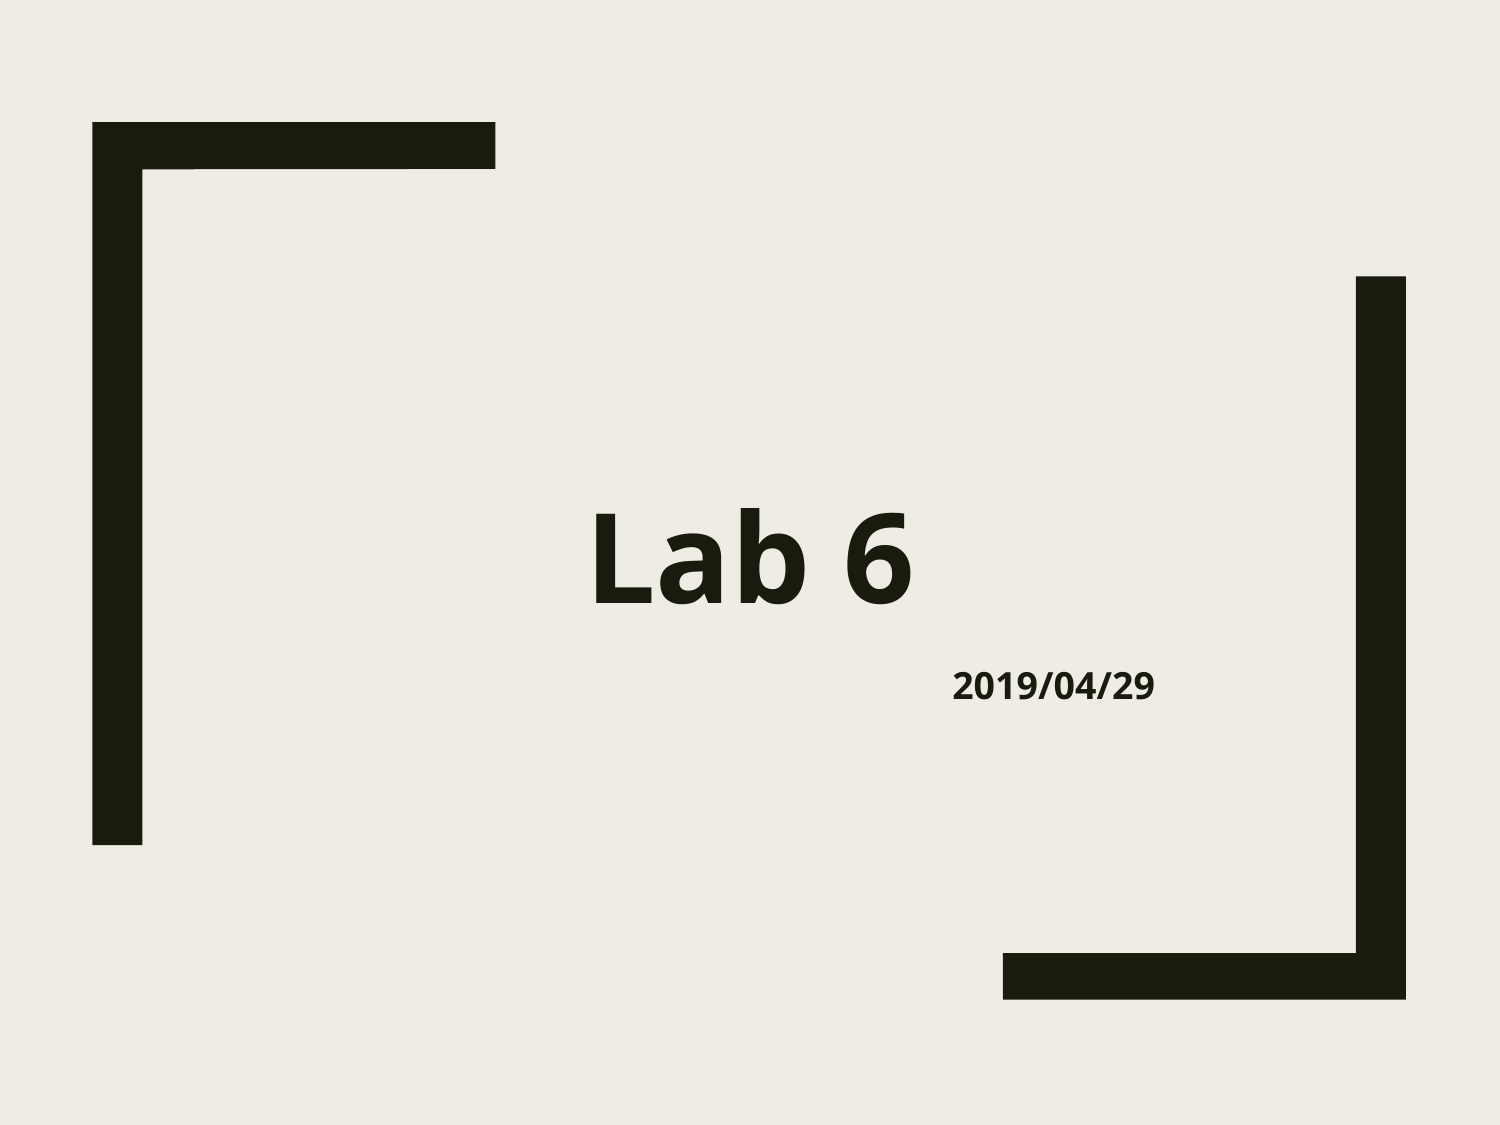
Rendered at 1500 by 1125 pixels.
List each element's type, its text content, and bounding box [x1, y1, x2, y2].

title Lab 6 [235, 293, 1265, 638]
subtitle 2019/04/29 [329, 649, 1171, 828]
